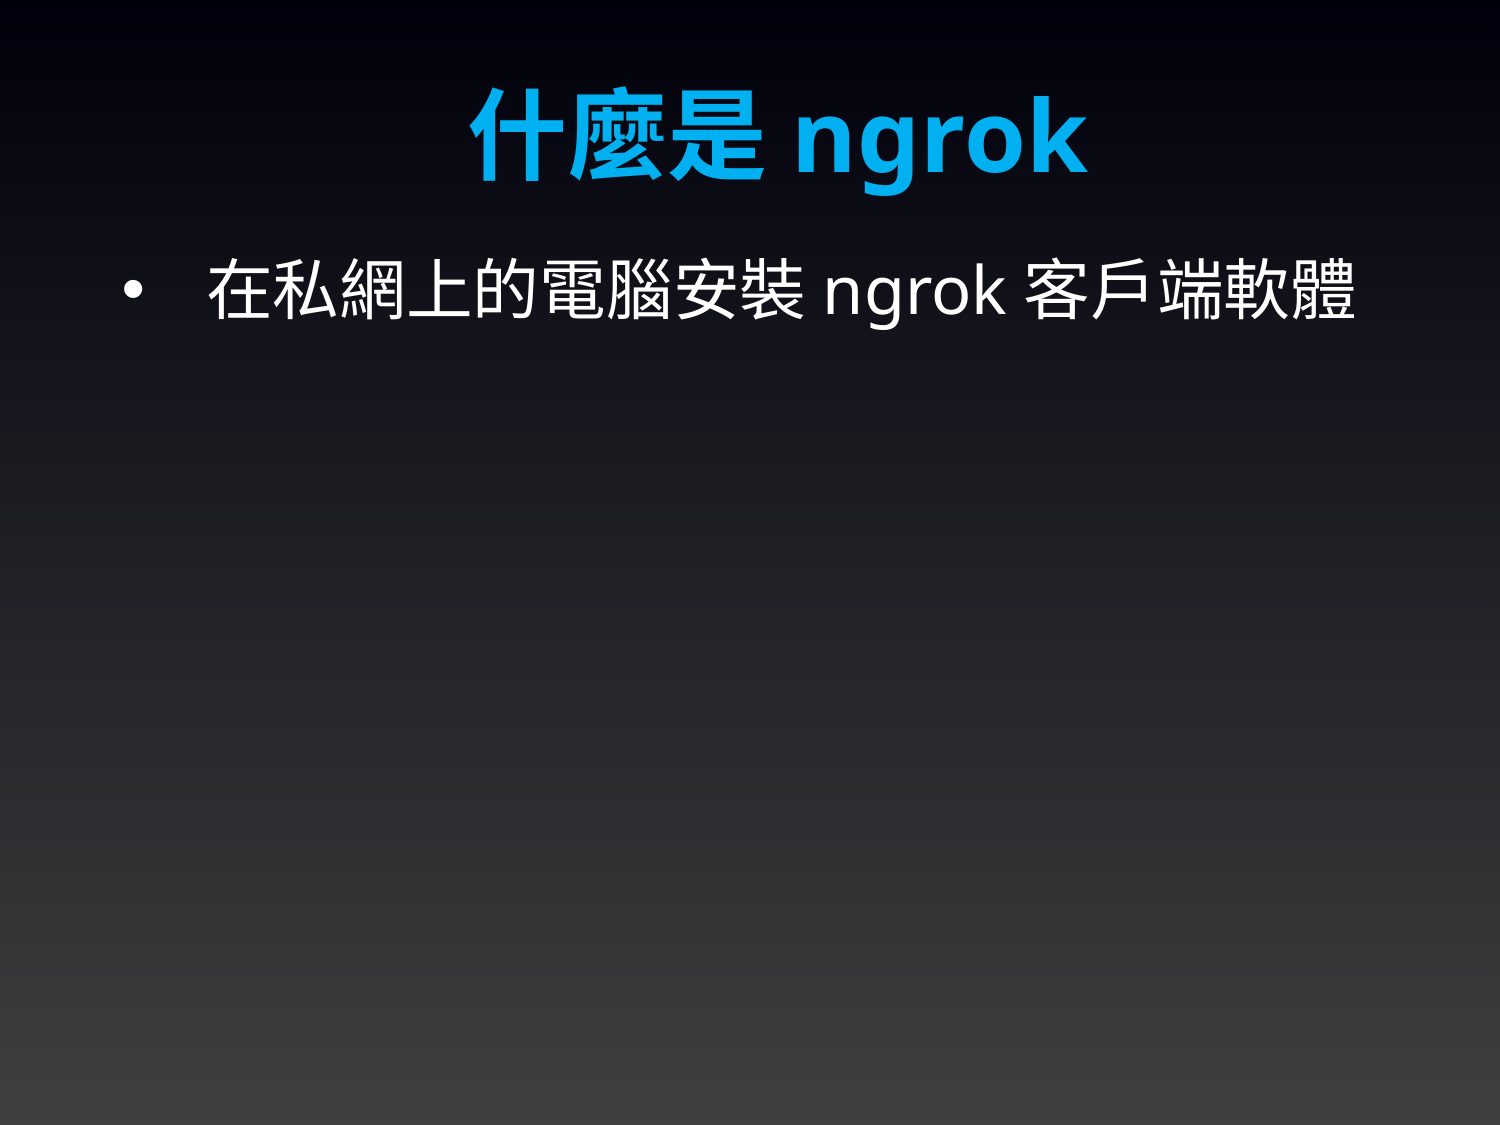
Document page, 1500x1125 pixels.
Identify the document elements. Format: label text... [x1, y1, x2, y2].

text_box 什麼是ngrok [453, 45, 1224, 208]
text_box 在私網上的電腦安裝ngrok客戶端軟體 [106, 240, 1432, 336]
